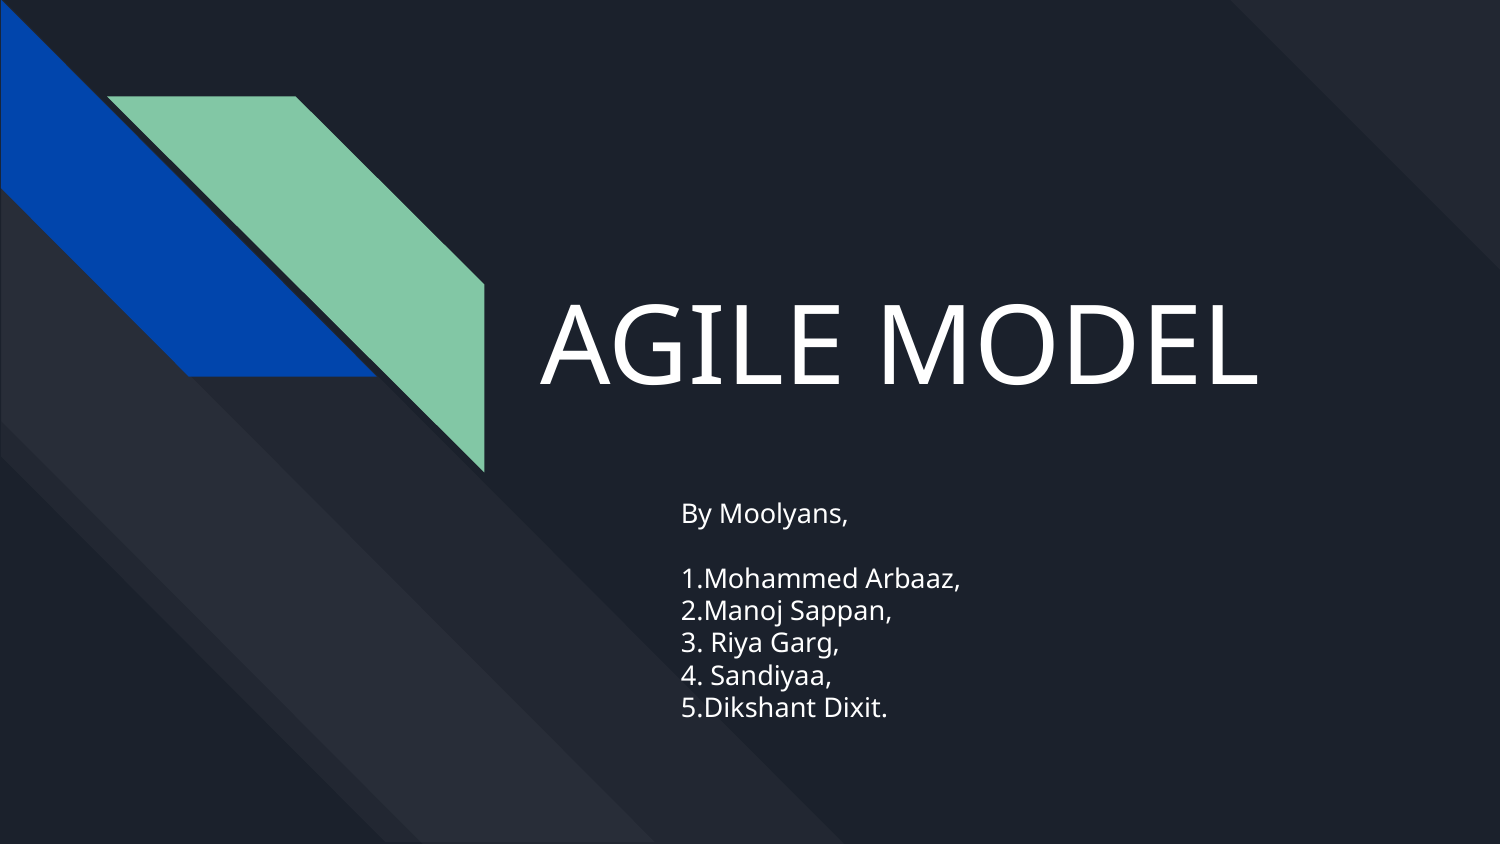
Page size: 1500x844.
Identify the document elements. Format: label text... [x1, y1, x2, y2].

subtitle By Moolyans, 1.Mohammed Arbaaz, 2.Manoj Sappan, 3. Riya Garg, 4. Sandiyaa, 5.Dikshant Dixit. [665, 481, 1404, 754]
title AGILE MODEL [525, 258, 1404, 442]
